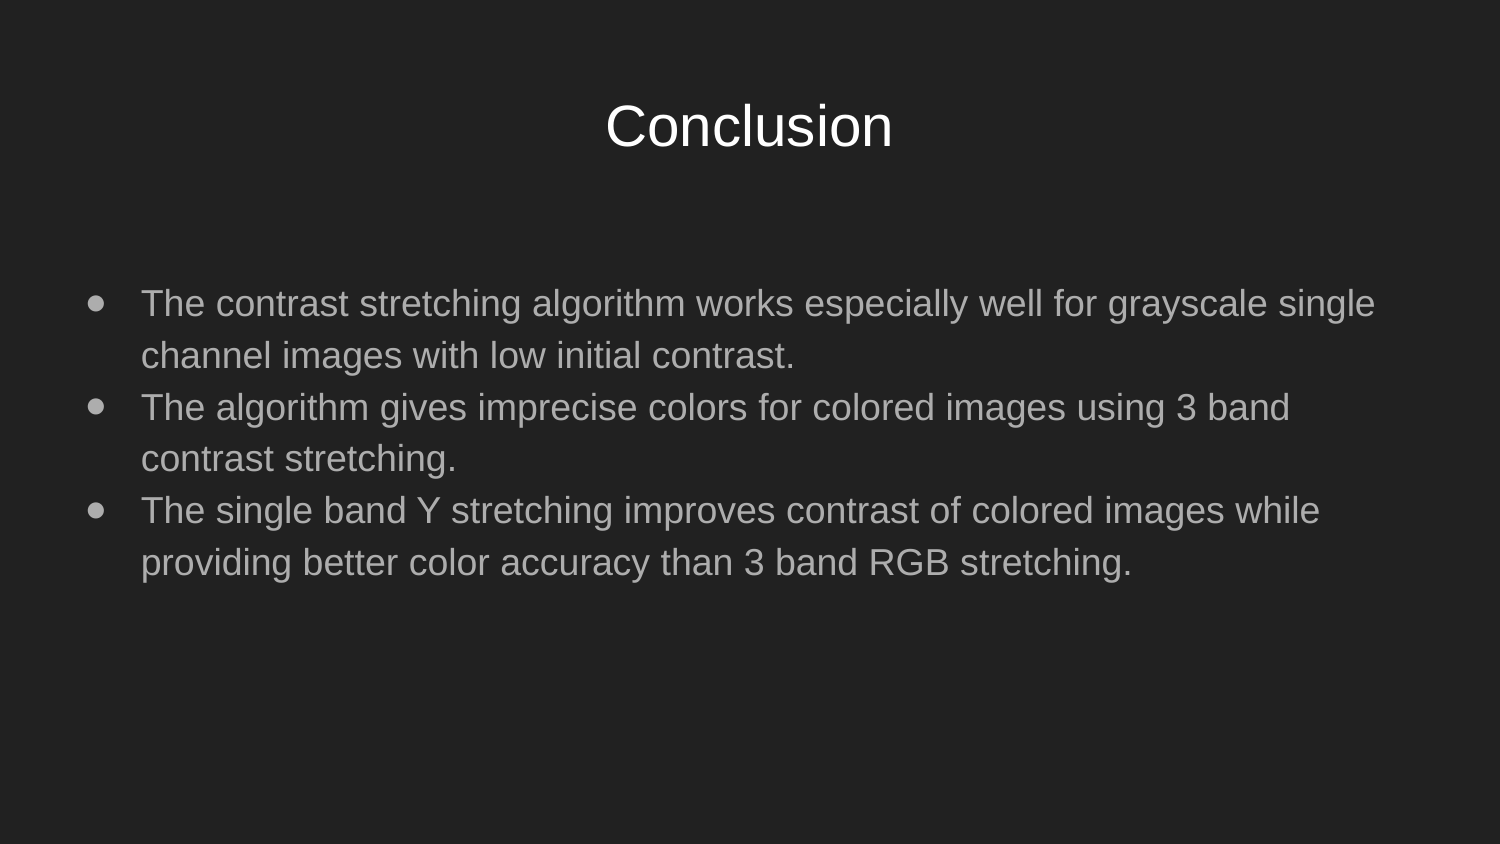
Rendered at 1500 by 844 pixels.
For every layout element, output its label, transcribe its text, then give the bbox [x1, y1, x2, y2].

text_box The contrast stretching algorithm works especially well for grayscale single channel images with low initial contrast. The algorithm gives imprecise colors for colored images using 3 band contrast stretching. The single band Y stretching improves contrast of colored images while providing better color accuracy than 3 band RGB stretching. [51, 189, 1449, 750]
text_box Conclusion [51, 72, 1449, 167]
